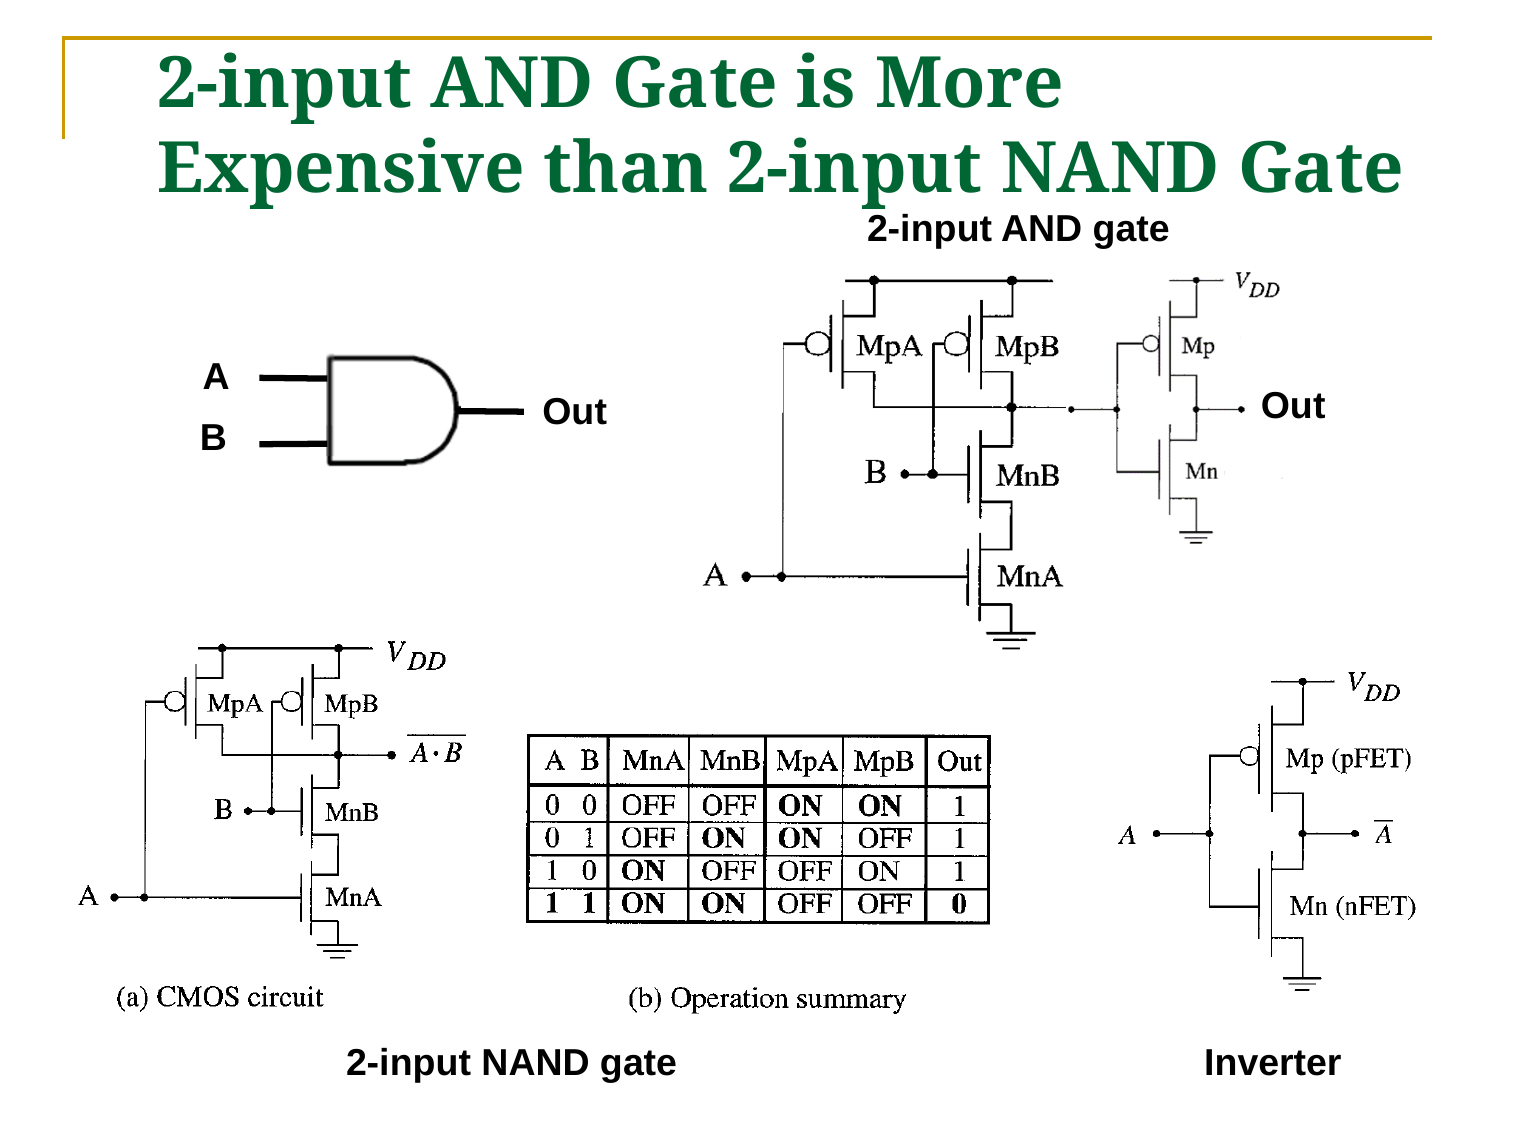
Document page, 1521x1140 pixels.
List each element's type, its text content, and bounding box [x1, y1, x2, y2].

picture [1107, 661, 1437, 1013]
title 2-input AND Gate is More Expensive than 2-input NAND Gate [142, 29, 1423, 78]
text_box B [185, 410, 242, 467]
text_box A [188, 349, 245, 405]
text_box 2-input NAND gate [331, 1036, 693, 1092]
text_box Inverter [1189, 1036, 1357, 1092]
picture [326, 353, 461, 469]
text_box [698, 201, 1342, 656]
text_box Out [527, 384, 622, 441]
picture [65, 632, 1005, 1025]
